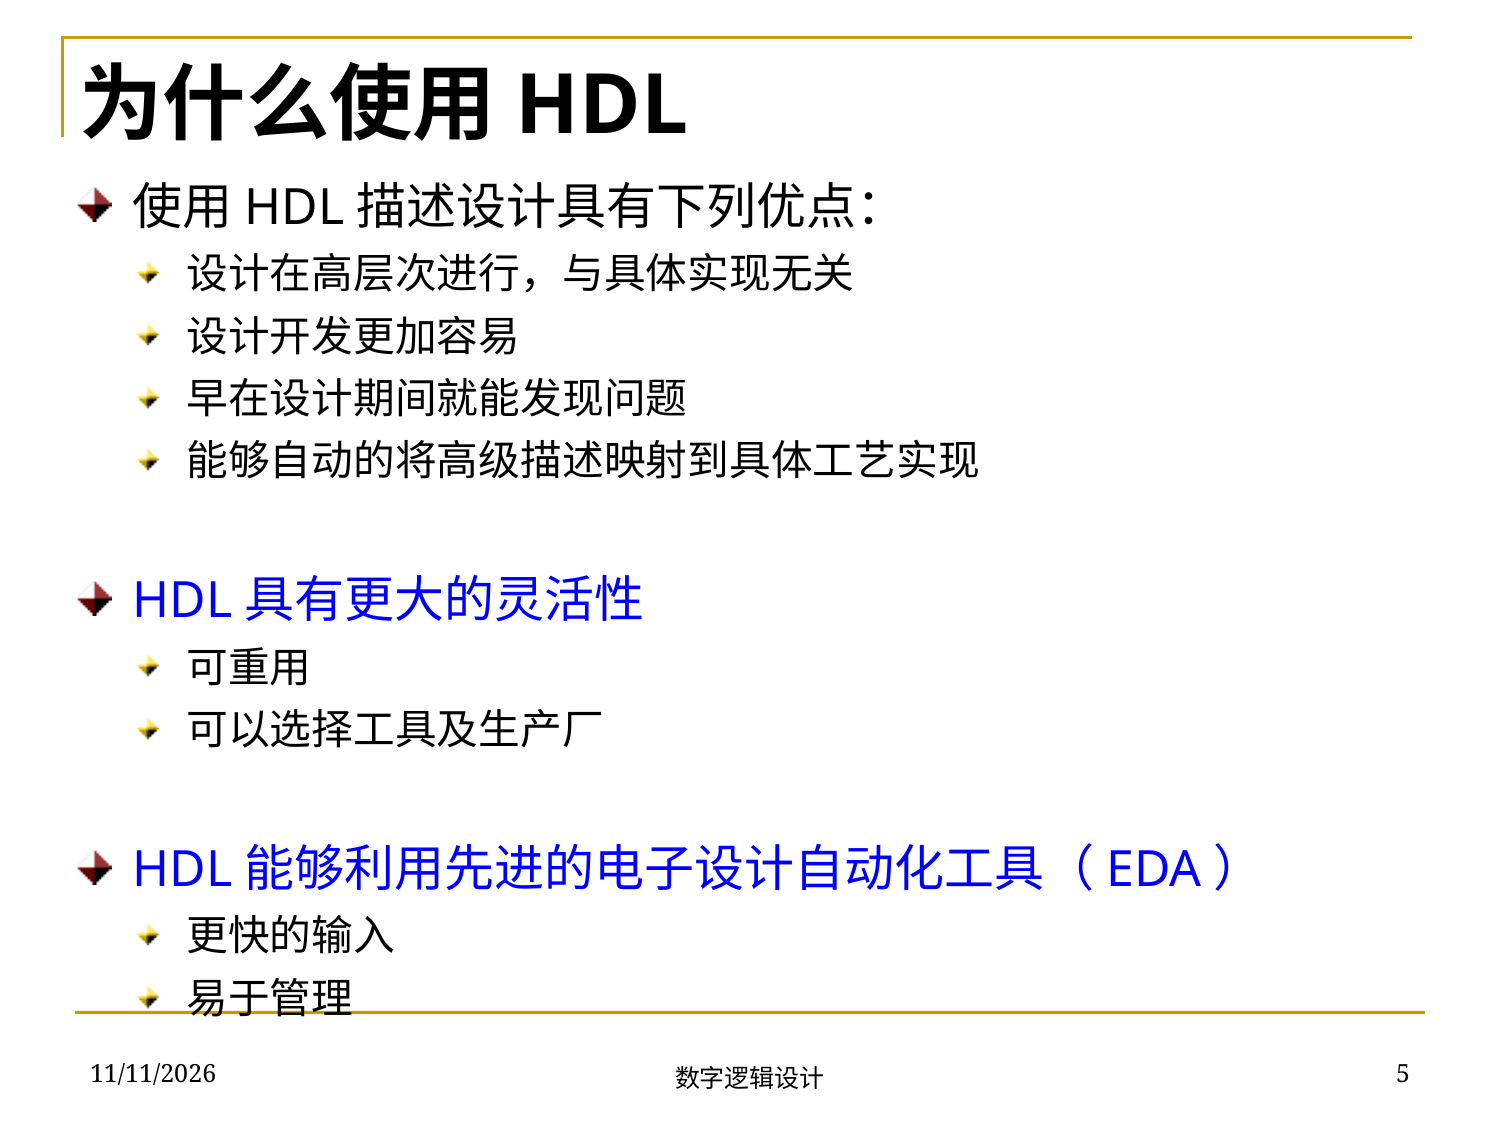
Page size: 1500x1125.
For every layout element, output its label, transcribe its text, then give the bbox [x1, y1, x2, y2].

picture [132, 444, 163, 474]
text_box 为什么使用HDL [64, 42, 1223, 158]
picture [132, 382, 163, 412]
picture [76, 186, 112, 222]
list 使用HDL描述设计具有下列优点： 设计在高层次进行，与具体实现无关 设计开发更加容易 早在设计期间就能发现问题 能够自动的将高级描述映射到具体工艺实现 HDL具有更大的灵活性 可重用 可以选择工具及生产厂 HDL能够利用先进的电子设计自动化工具（EDA） 更快的输入 易于管理 [61, 172, 1412, 728]
picture [132, 257, 163, 287]
slide_number 5 [1074, 1023, 1426, 1100]
footer 数字逻辑设计 [512, 1024, 988, 1101]
picture [132, 981, 163, 1012]
picture [132, 919, 163, 949]
picture [76, 849, 112, 885]
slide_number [74, 1023, 426, 1100]
picture [132, 319, 163, 349]
picture [76, 580, 112, 616]
picture [132, 713, 163, 743]
picture [132, 650, 163, 680]
